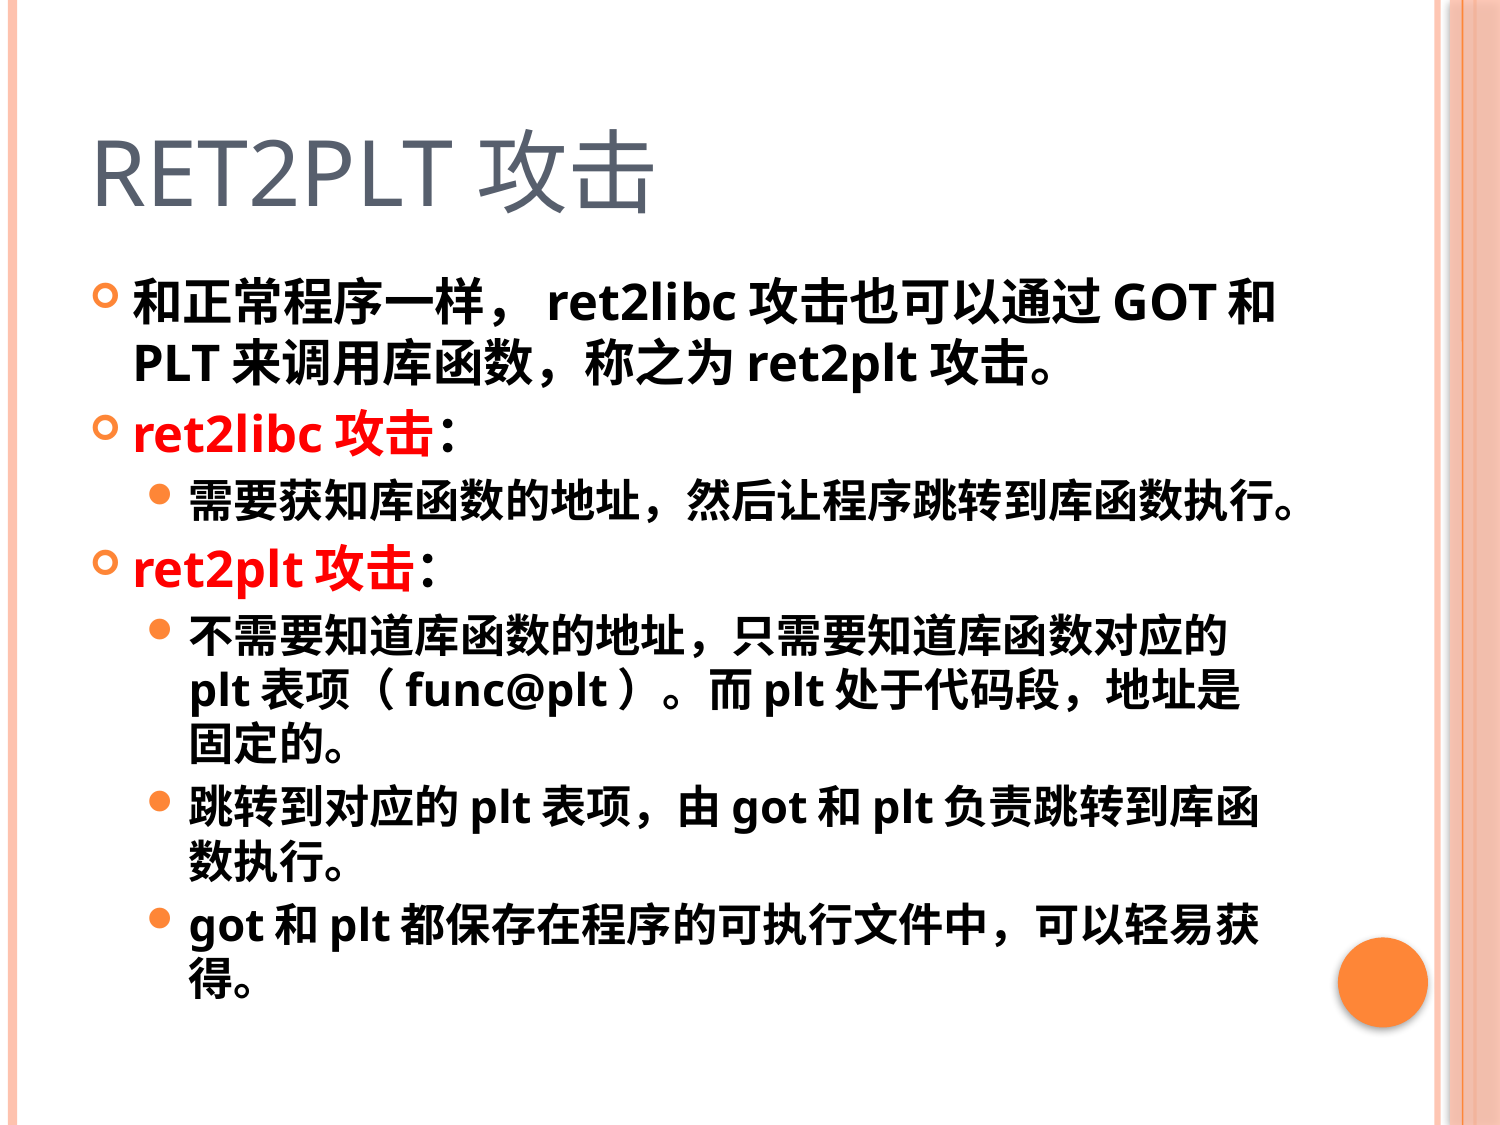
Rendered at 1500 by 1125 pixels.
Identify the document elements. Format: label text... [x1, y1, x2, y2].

list 和正常程序一样，ret2libc攻击也可以通过GOT和PLT来调用库函数，称之为ret2plt攻击。 ret2libc攻击： 需要获知库函数的地址，然后让程序跳转到库函数执行。 ret2plt攻击： 不需要知道库函数的地址，只需要知道库函数对应的plt表项（func@plt）。而plt处于代码段，地址是固定的。 跳转到对应的plt表项，由got和plt负责跳转到库函数执行。 got和plt都保存在程序的可执行文件中，可以轻易获得。 [75, 262, 1300, 1062]
title ret2plt攻击 [75, 45, 1300, 233]
